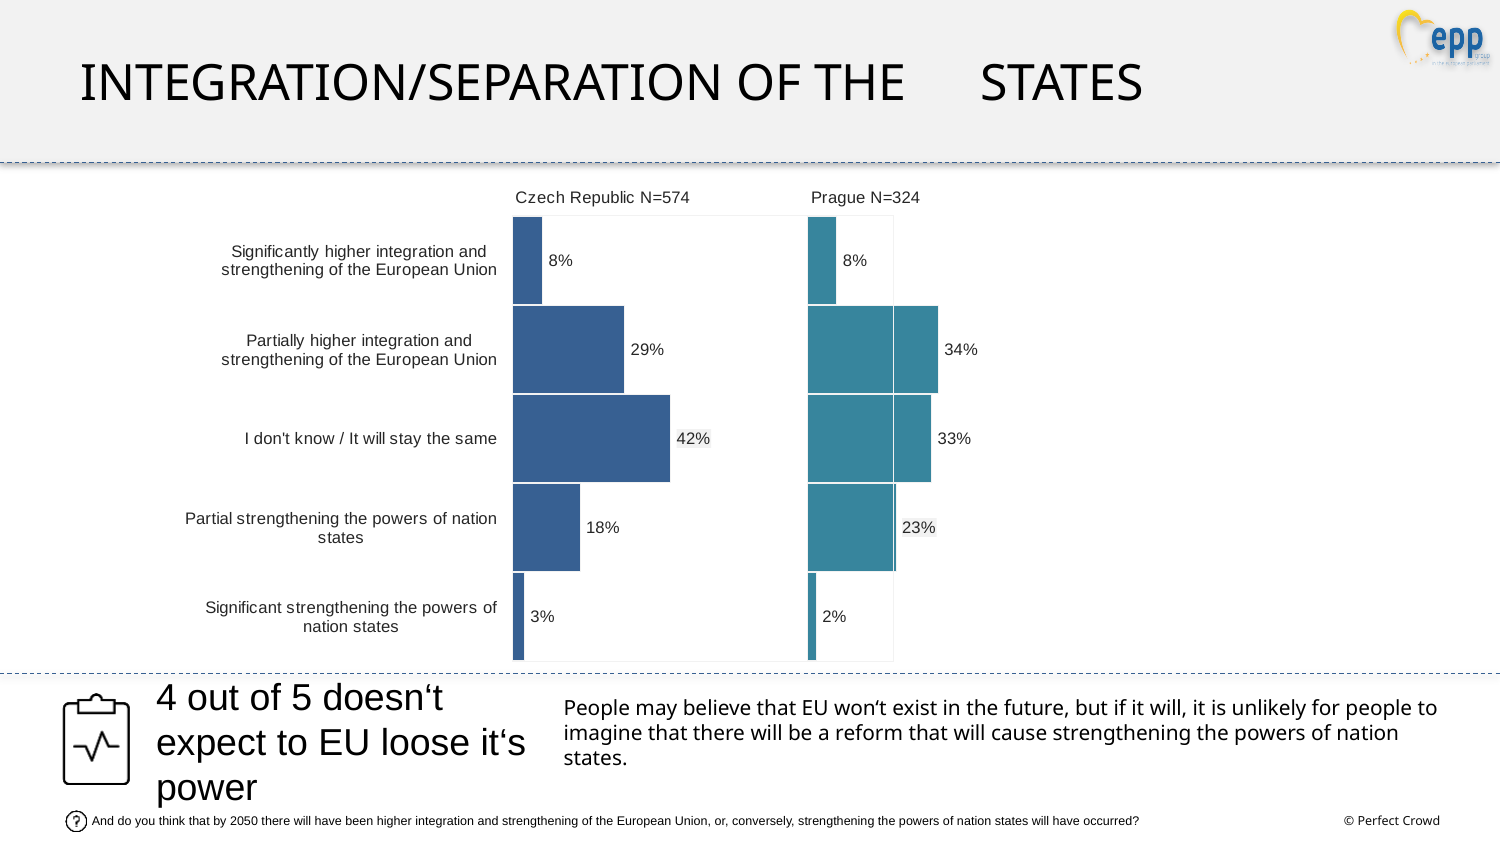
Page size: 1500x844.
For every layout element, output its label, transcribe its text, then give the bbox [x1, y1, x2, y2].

list Integration/separation of the States [65, 0, 1363, 163]
list People may believe that EU won‘t exist in the future, but if it will, it is unlikely for people to imagine that there will be a reform that will cause strengthening the powers of nation states. [548, 687, 1455, 794]
list And do you think that by 2050 there will have been higher integration and strengthening of the European Union, or, conversely, strengthening the powers of nation states will have occurred? [76, 797, 1339, 843]
picture [50, 693, 141, 785]
list 4 out of 5 doesn‘t expect to EU loose it‘s power [141, 687, 548, 794]
picture [65, 810, 76, 832]
chart [178, 182, 1189, 675]
